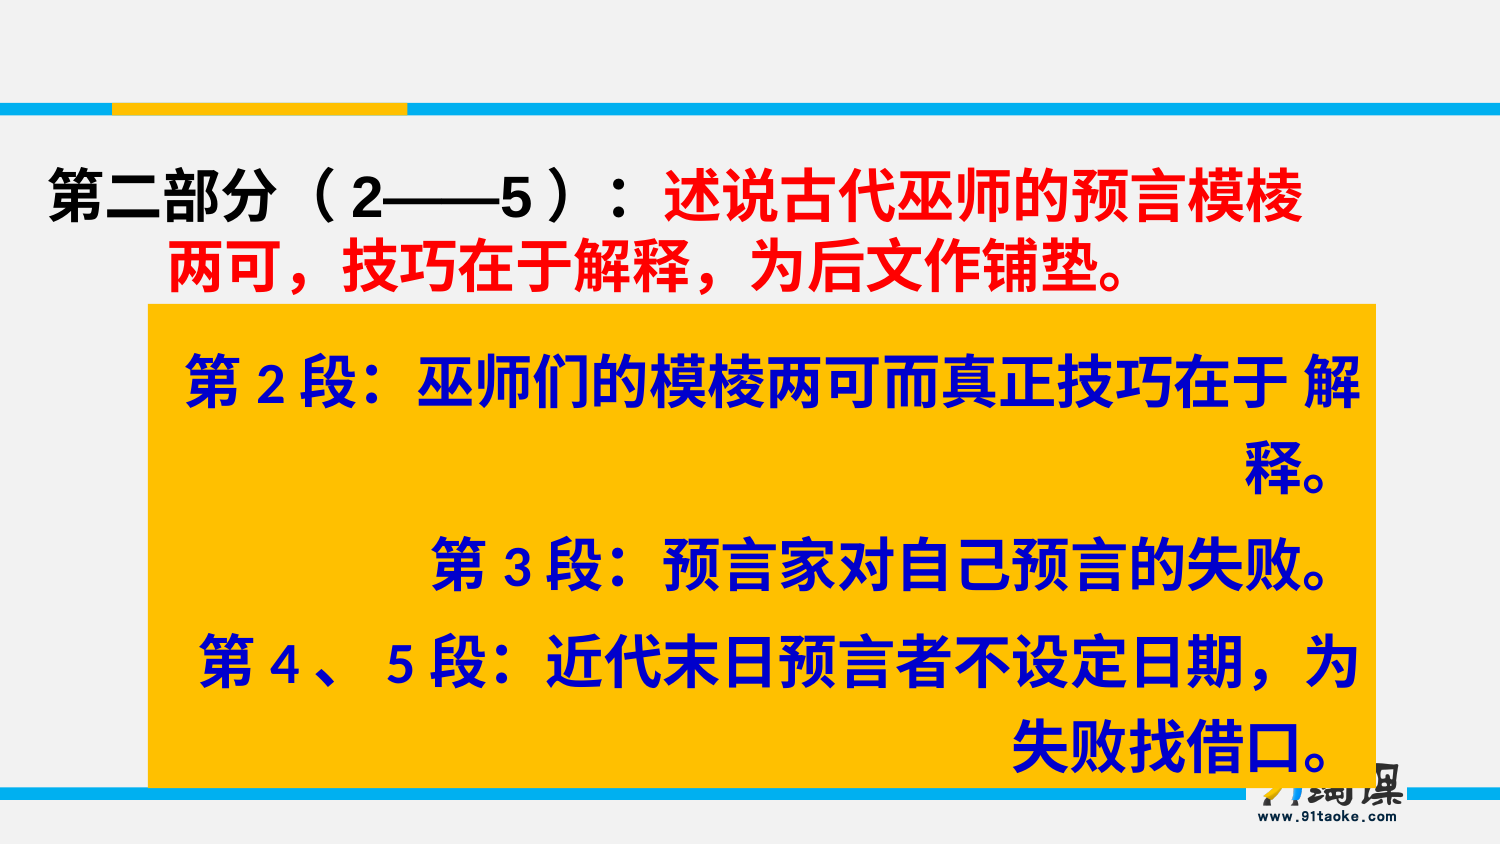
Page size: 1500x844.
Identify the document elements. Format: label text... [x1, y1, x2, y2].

picture [1245, 750, 1408, 832]
list 第2段：巫师们的模棱两可而真正技巧在于 解释。 第3段：预言家对自己预言的失败。 第4、5段：近代末日预言者不设定日期，为失败找借口。 [147, 303, 1376, 789]
text_box 第二部分（2——5）：述说古代巫师的预言模棱 两可，技巧在于解释，为后文作铺垫。 [0, 151, 1436, 340]
